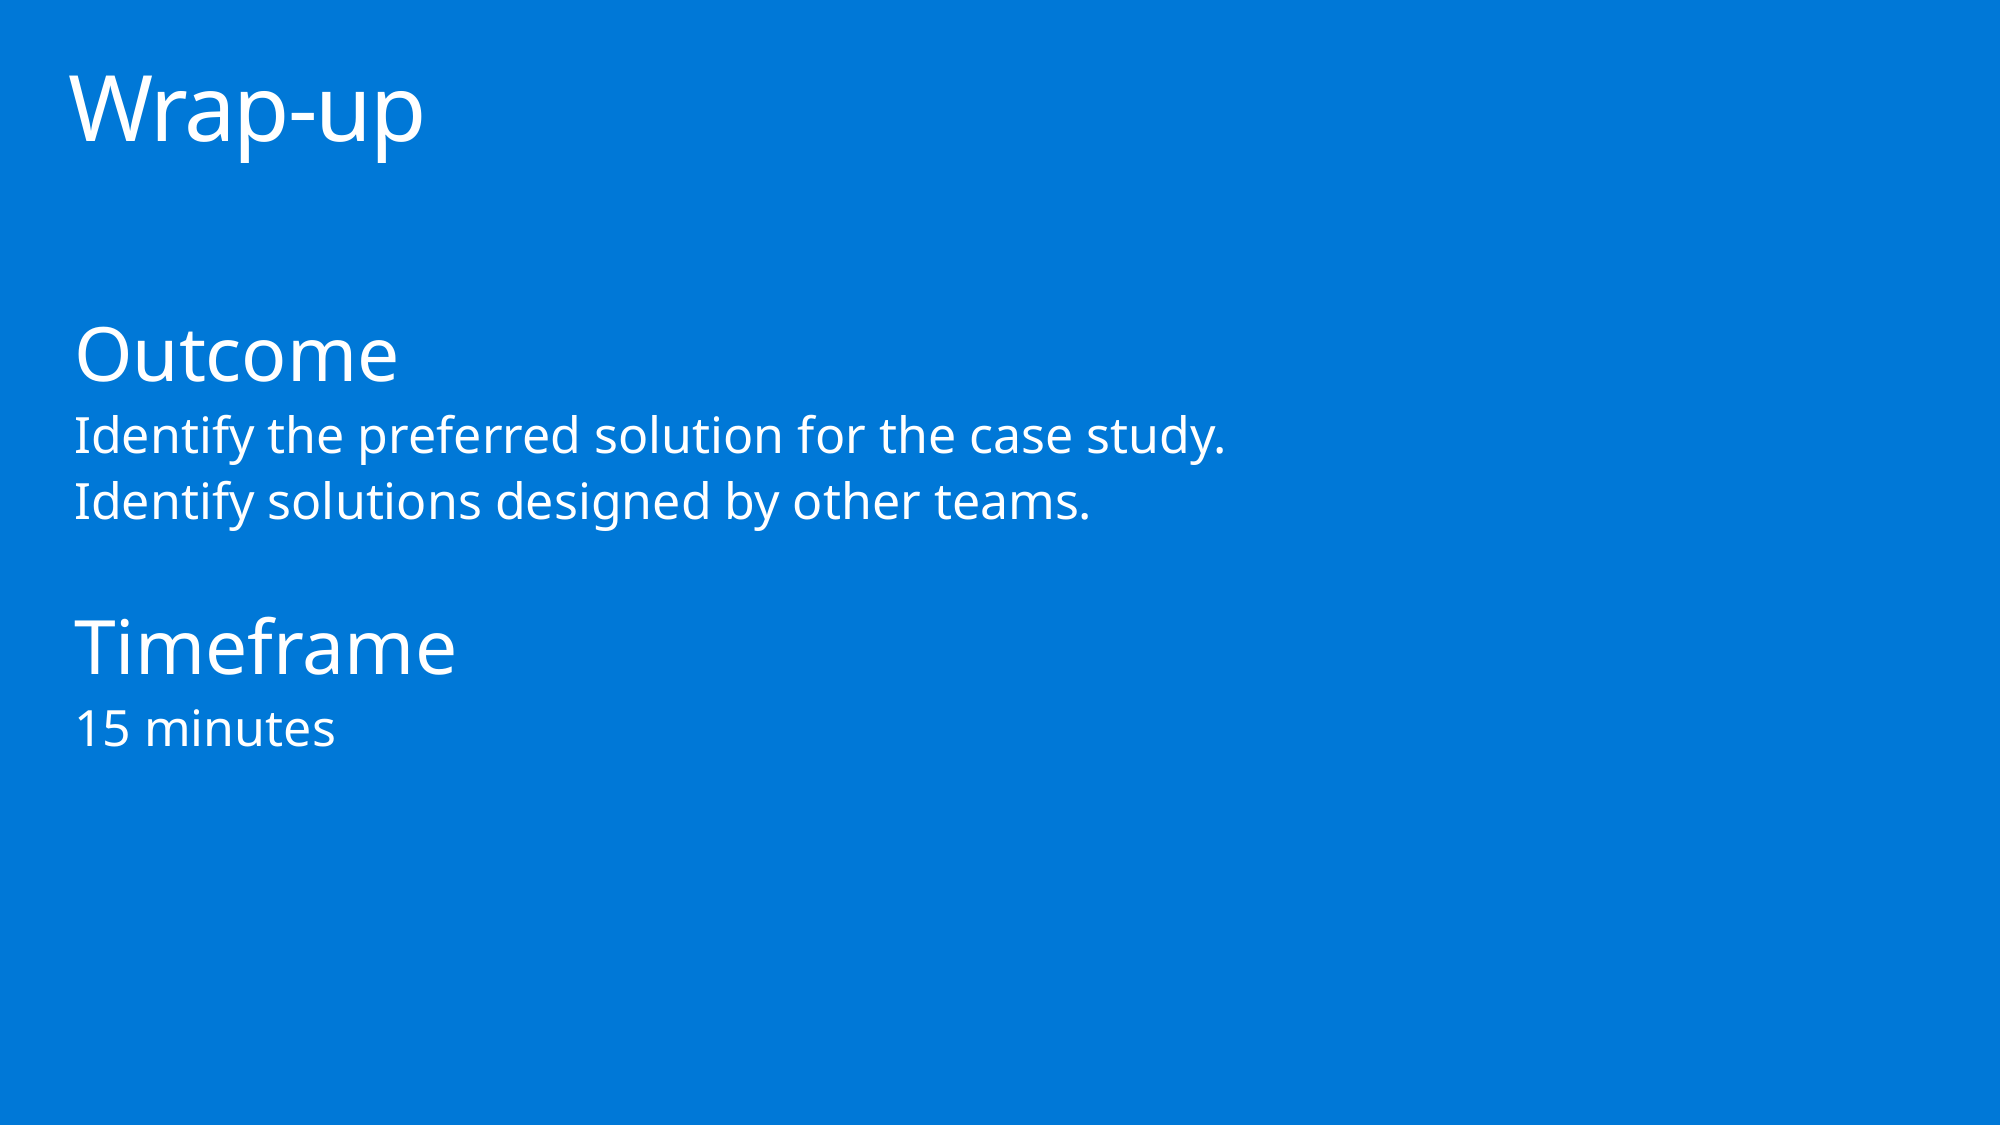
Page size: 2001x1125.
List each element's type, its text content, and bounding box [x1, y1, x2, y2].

title Wrap-up [44, 47, 1957, 196]
text_box Outcome Identify the preferred solution for the case study. Identify solutions designed by other teams. Timeframe 15 minutes [44, 292, 1749, 848]
